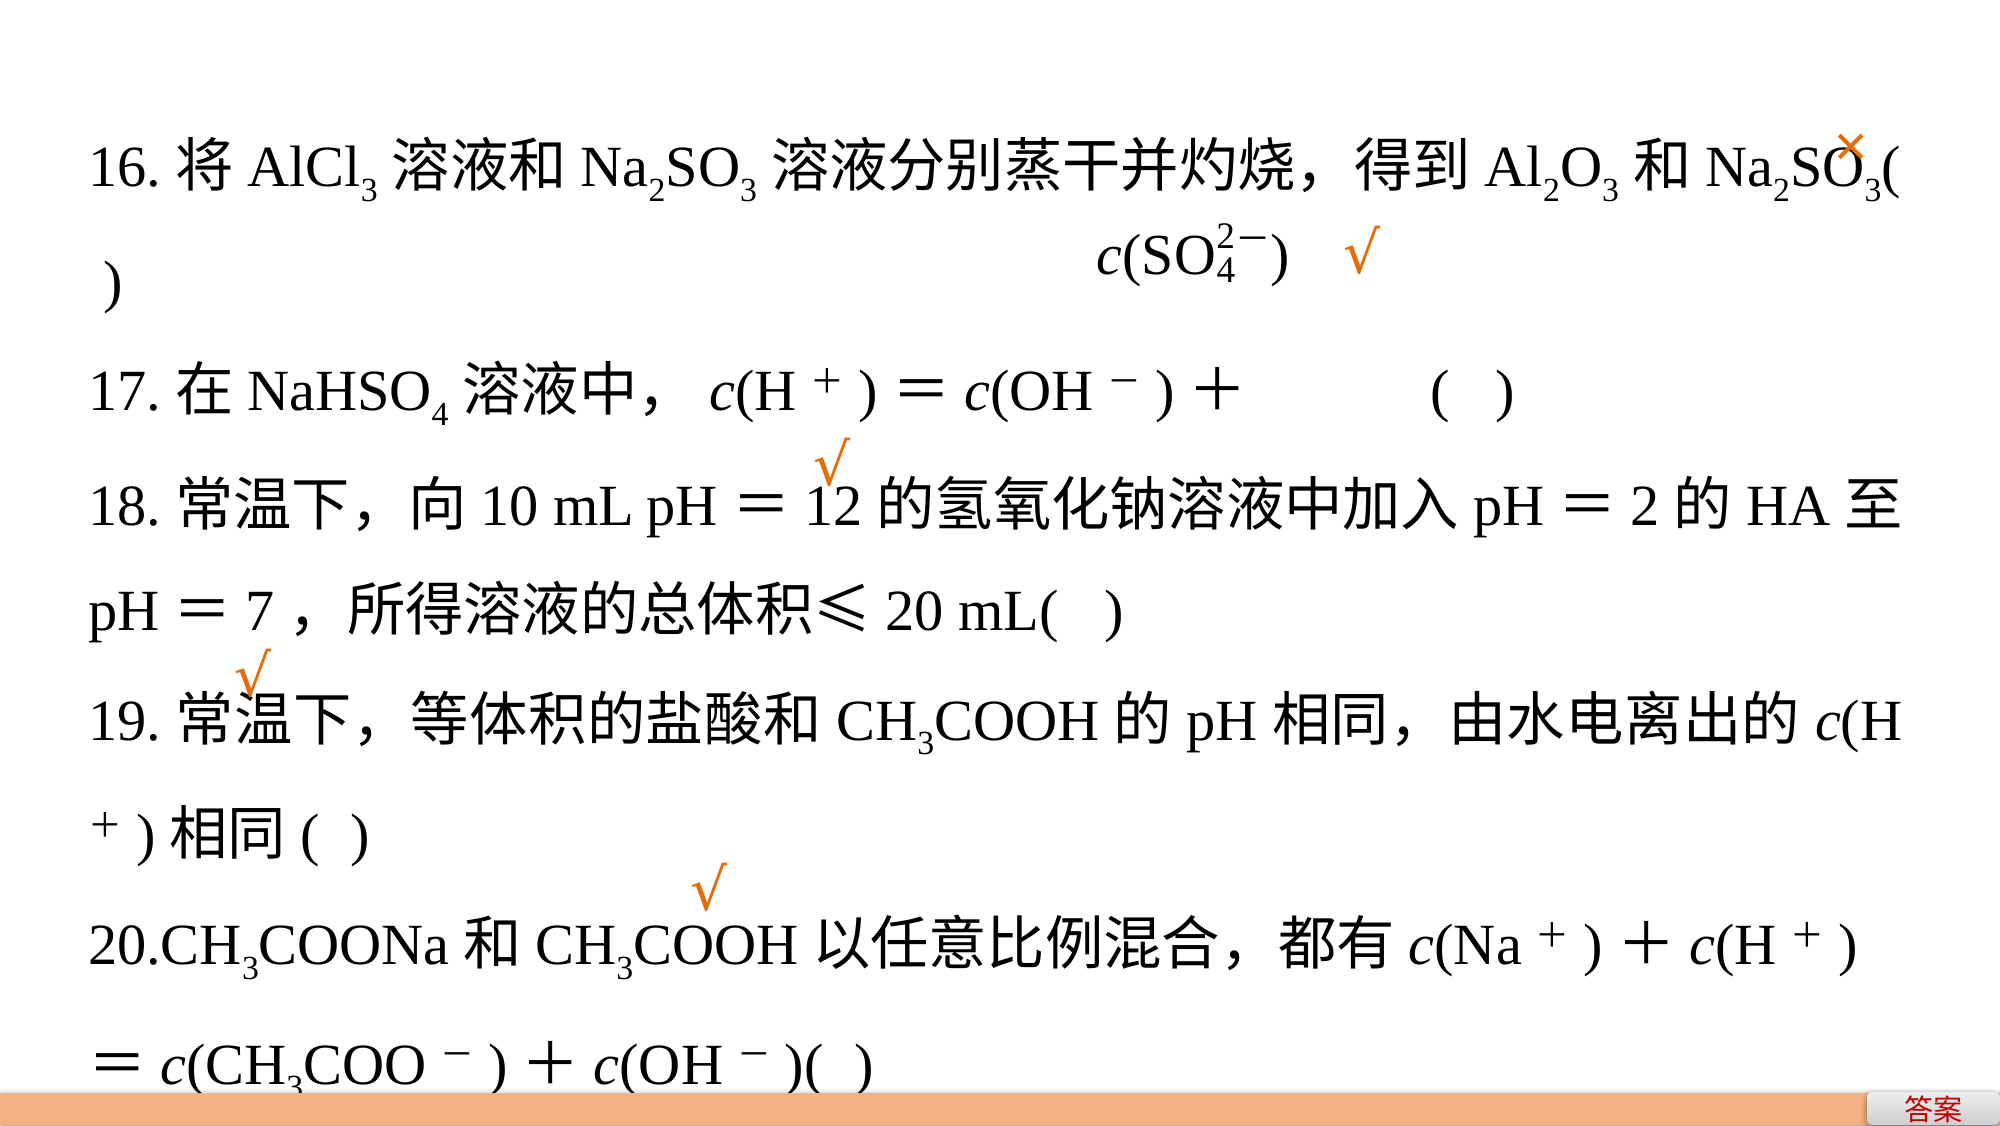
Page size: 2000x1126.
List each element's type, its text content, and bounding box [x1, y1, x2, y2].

text_box √ [1332, 208, 1396, 293]
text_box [1096, 206, 1330, 320]
text_box 答案 [1866, 1091, 2000, 1126]
text_box √ [219, 630, 287, 716]
text_box [0, 1092, 1866, 1126]
text_box 16.将AlCl3溶液和Na2SO3溶液分别蒸干并灼烧，得到Al2O3和Na2SO3( ) 17.在NaHSO4溶液中，c(H＋)＝c(OH－)＋ ( ) 18.常温下，向10 mL pH＝12的氢氧化钠溶液中加入pH＝2的HA至pH＝7，所得溶液的总体积≤20 mL( ) 19.常温下，等体积的盐酸和CH3COOH的pH相同，由水电离出的c(H＋)相同( ) 20.CH3COONa和CH3COOH以任意比例混合，都有c(Na＋)＋c(H＋)＝c(CH3COO－)＋c(OH－)( ) [68, 78, 1937, 1091]
text_box × [1819, 101, 1883, 187]
text_box √ [798, 419, 866, 504]
text_box √ [675, 844, 743, 930]
